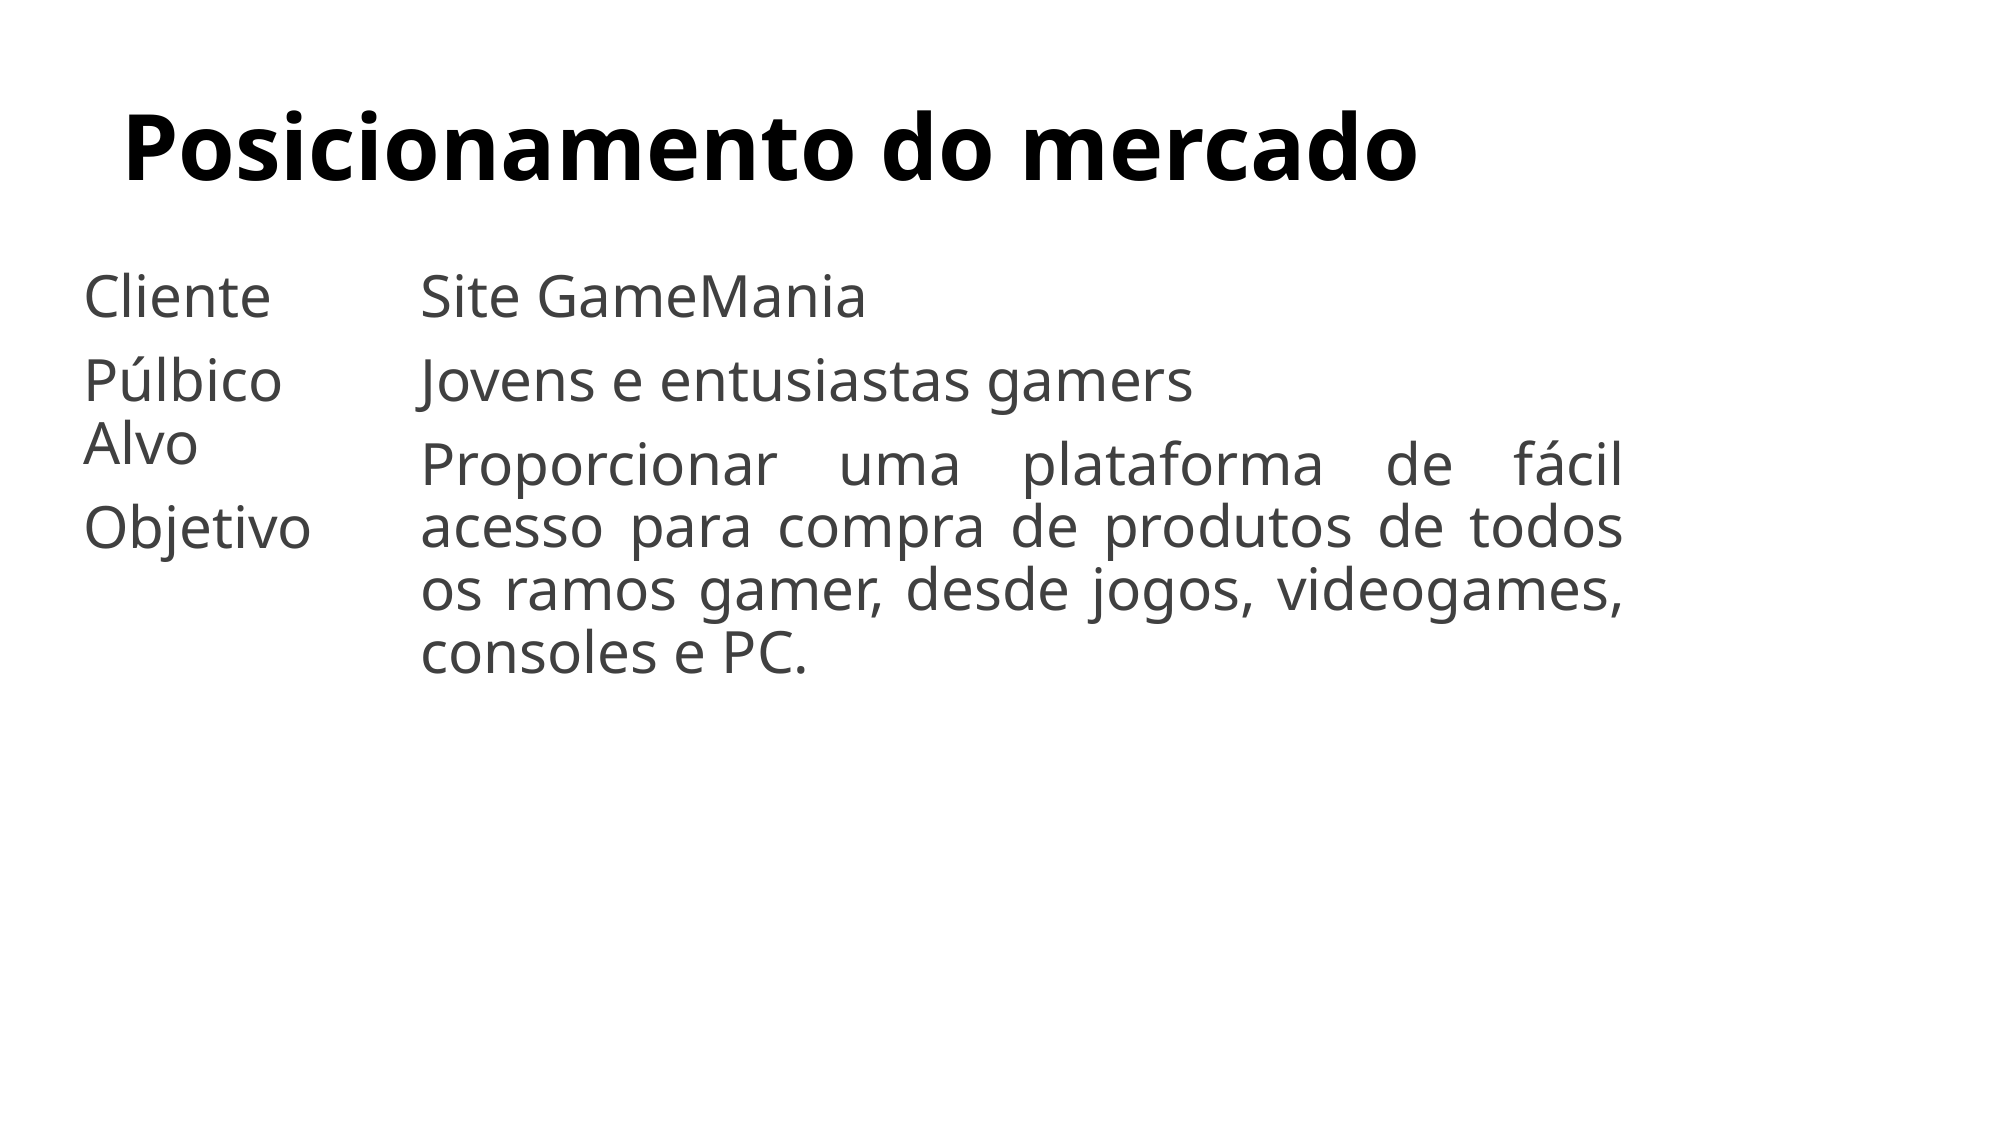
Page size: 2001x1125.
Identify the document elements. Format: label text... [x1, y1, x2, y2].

text_box Site GameMania Jovens e entusiastas gamers Proporcionar uma plataforma de fácil acesso para compra de produtos de todos os ramos gamer, desde jogos, videogames, consoles e PC. [405, 259, 1640, 974]
title Posicionamento do mercado [106, 42, 1832, 260]
list Cliente Púlbico Alvo Objetivo [68, 259, 405, 974]
